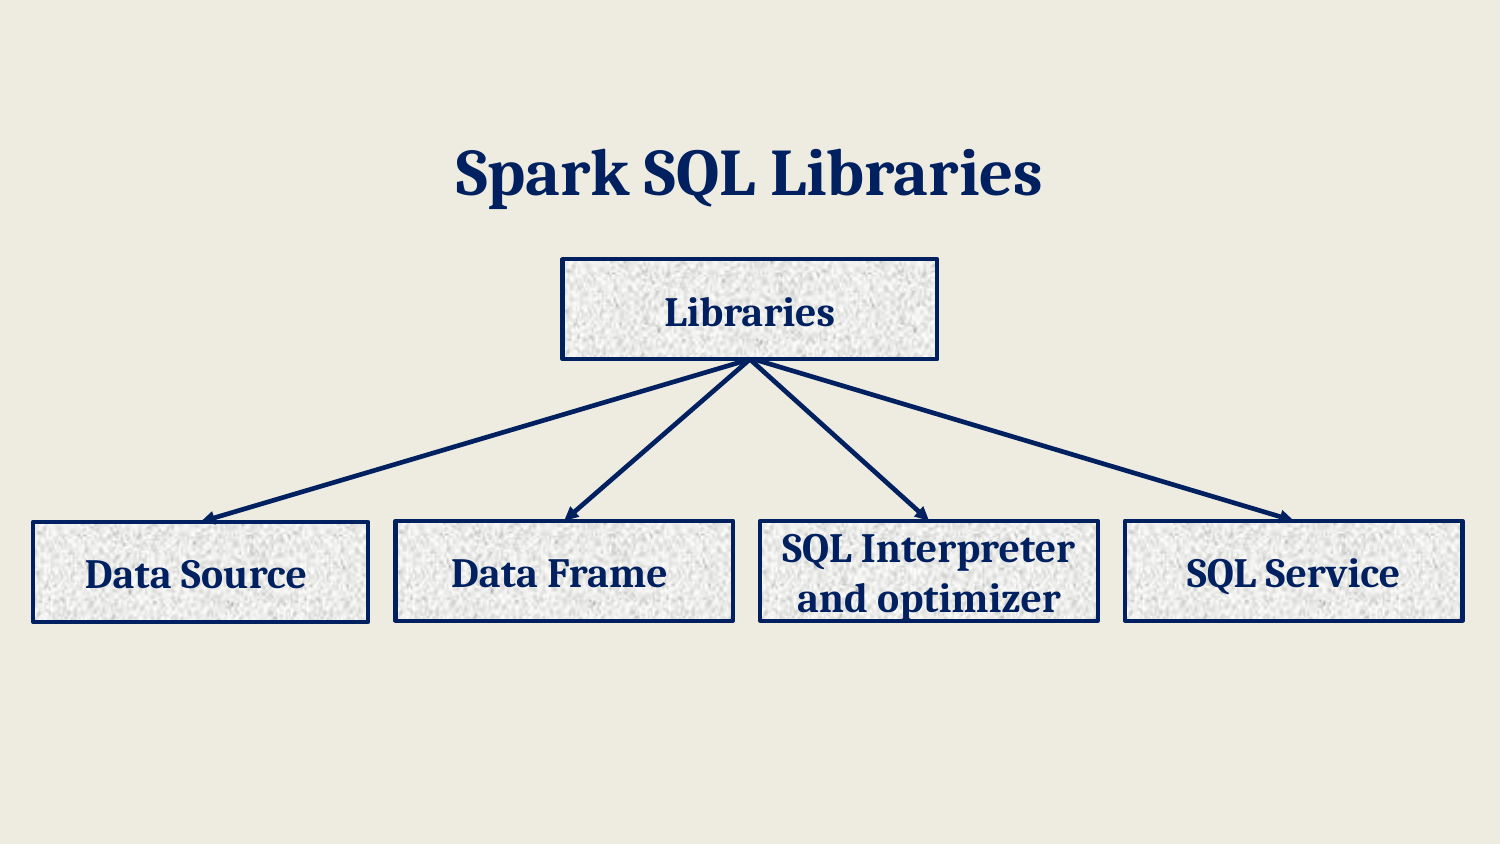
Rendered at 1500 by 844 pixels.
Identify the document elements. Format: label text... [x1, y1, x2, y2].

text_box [200, 359, 561, 523]
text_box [753, 359, 1294, 521]
text_box Libraries [560, 257, 939, 357]
text_box Data Frame [393, 531, 735, 623]
text_box SQL Interpreter and optimizer [758, 530, 1100, 623]
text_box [564, 359, 747, 521]
title Spark SQL Libraries [0, 121, 1500, 212]
text_box SQL Service [1123, 519, 1465, 623]
text_box Data Source [31, 520, 370, 624]
